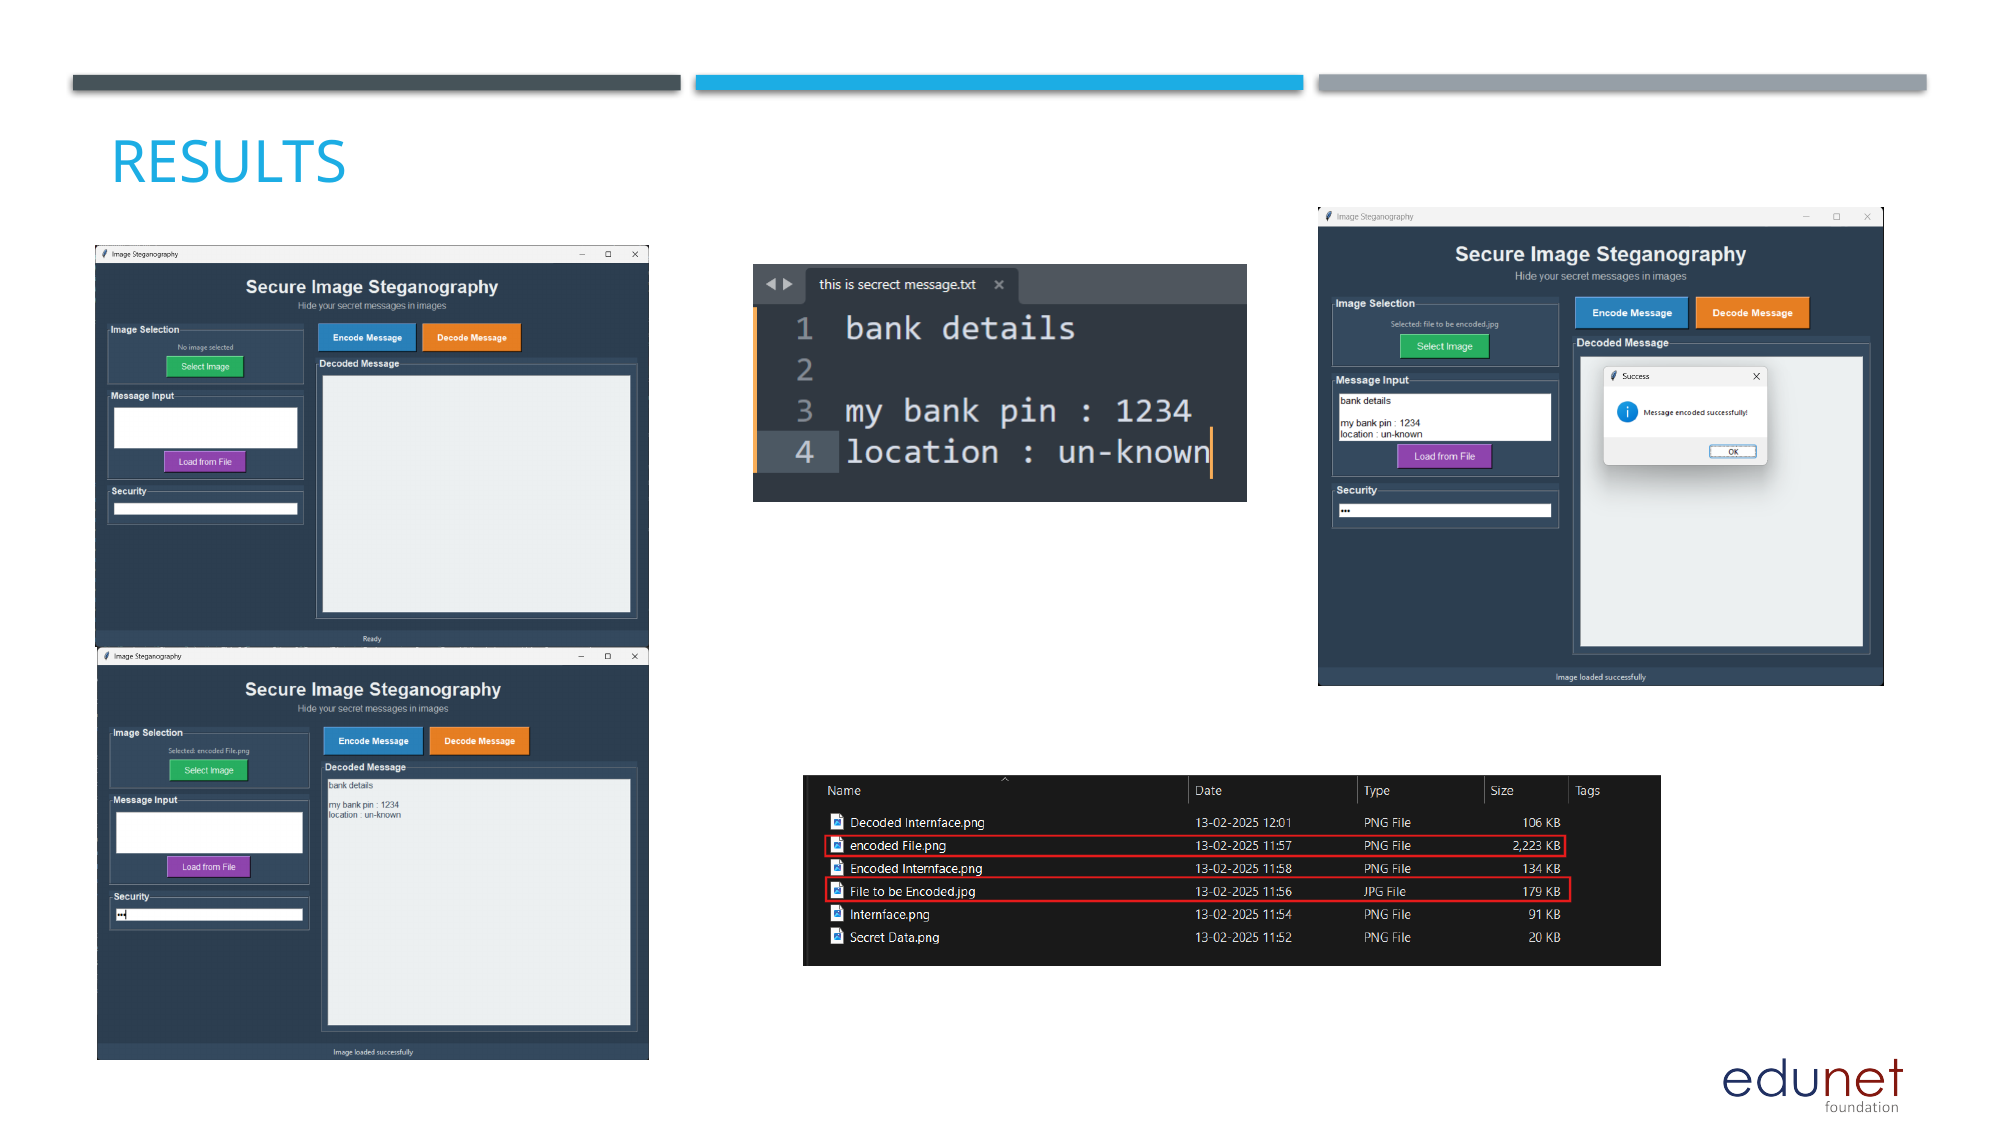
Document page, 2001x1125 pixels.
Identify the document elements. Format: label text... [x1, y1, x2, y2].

picture [96, 646, 650, 1061]
picture [1318, 206, 1885, 686]
title Results [95, 115, 1905, 203]
picture [802, 775, 1661, 967]
picture [752, 264, 1247, 503]
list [94, 245, 650, 646]
picture [1719, 1056, 1905, 1116]
